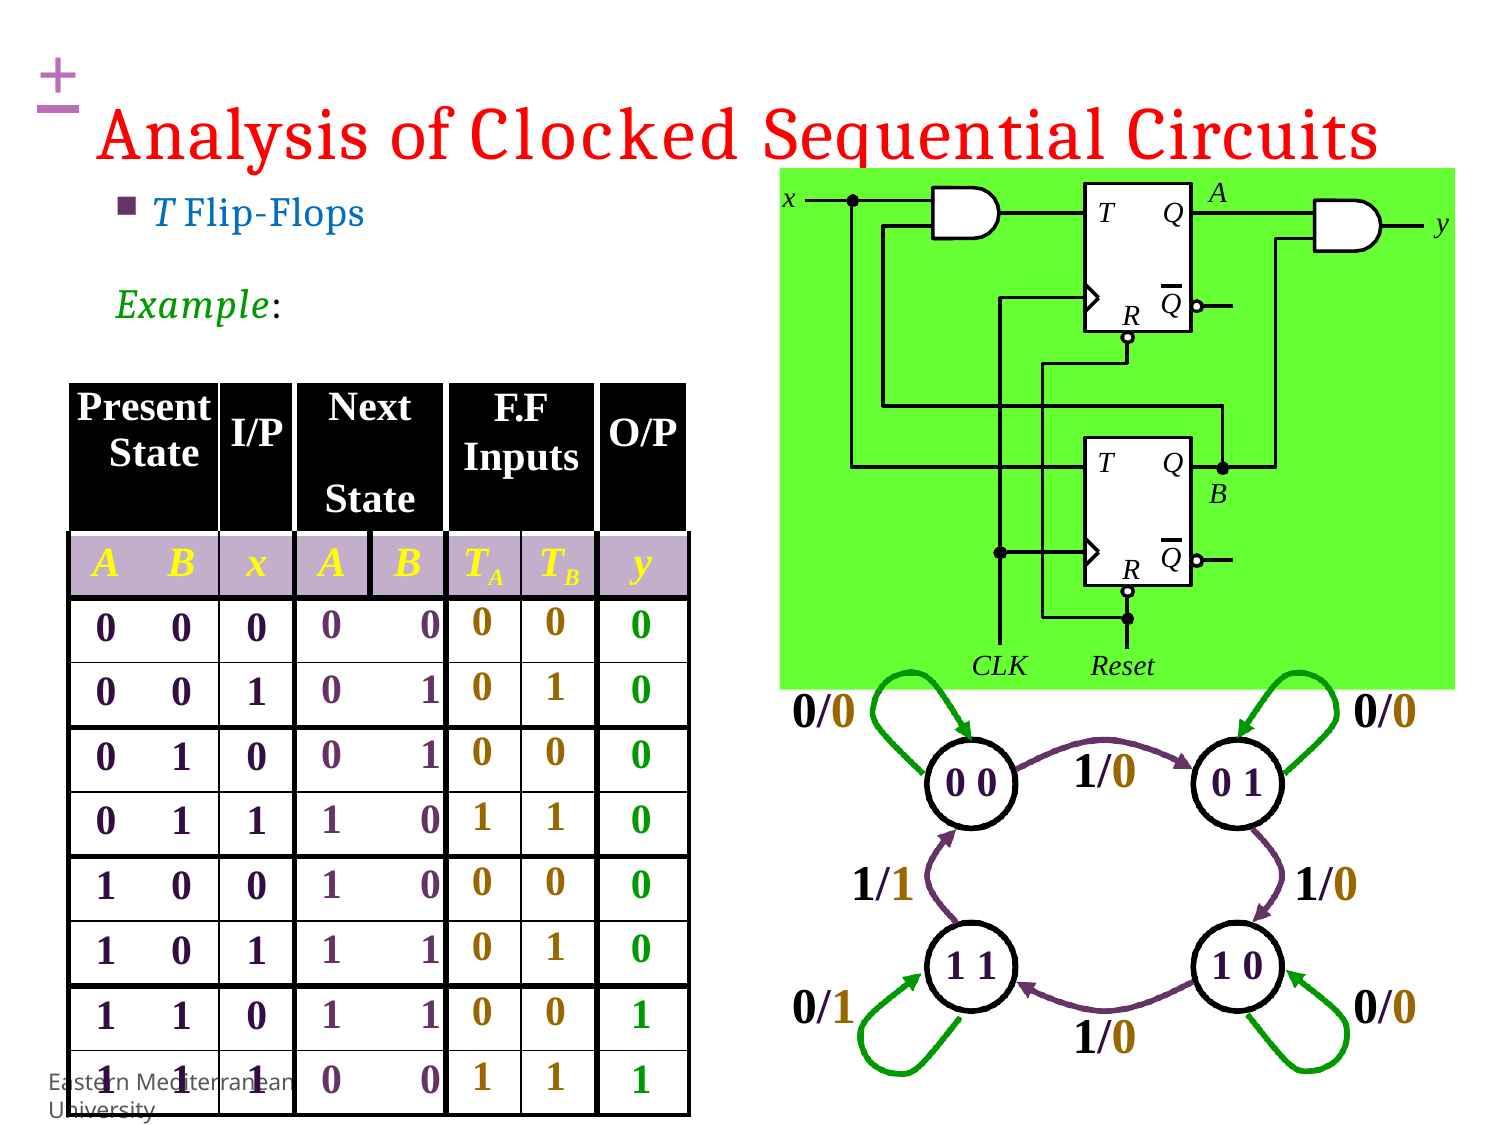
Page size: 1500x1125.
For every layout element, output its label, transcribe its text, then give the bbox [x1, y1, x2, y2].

table_cell 0 [144, 663, 218, 725]
table_header Present State [69, 383, 218, 531]
table_cell 0 [522, 601, 594, 662]
table_cell 0 [71, 601, 144, 662]
text_box + [34, 23, 82, 116]
table_cell 0 0 [297, 601, 443, 662]
table_cell 1 [220, 922, 292, 983]
table_cell 0 [449, 989, 520, 1050]
table_cell 0 [449, 663, 520, 725]
table_cell 0 1 [297, 663, 443, 725]
table_cell B [144, 536, 218, 595]
table_cell 0 [600, 601, 687, 662]
table_cell 0 [220, 730, 292, 791]
table_cell 1 [144, 730, 218, 791]
table_cell 1 [144, 989, 218, 1050]
title Analysis of Clocked Sequential Circuits [94, 82, 1450, 273]
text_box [1082, 181, 1194, 192]
table_cell 1 [220, 663, 292, 725]
table_cell TB [522, 536, 594, 595]
table_cell 0 [71, 793, 144, 854]
table_cell 0 [71, 730, 144, 791]
table_cell 0 [220, 989, 292, 1050]
table_header Next State [297, 383, 443, 531]
text_box 0/0 [789, 697, 799, 738]
table_cell 0 [600, 859, 687, 920]
table_cell 1 [522, 793, 594, 854]
table_cell 0 [220, 601, 292, 662]
table_cell 1 [600, 1051, 687, 1113]
table_cell 1 0 [297, 793, 443, 854]
text_box Eastern Mediterranean University [46, 1065, 390, 1123]
table_cell 0 [71, 663, 144, 725]
table_cell x [220, 536, 292, 595]
text_box Example: [113, 274, 293, 327]
table_cell 1 [600, 989, 687, 1050]
table_cell 1 [220, 1051, 292, 1113]
text_box 0/1 [789, 971, 799, 1034]
table_cell 0 [600, 663, 687, 725]
table_cell 1 0 [297, 859, 443, 920]
table_cell A [297, 536, 367, 595]
table_cell 0 [449, 601, 520, 662]
table_cell 0 1 [297, 730, 443, 791]
table_cell 1 [71, 859, 144, 920]
table_cell 0 [522, 859, 594, 920]
table_cell 1 [449, 793, 520, 854]
table_cell 1 [220, 793, 292, 854]
table_cell 0 [522, 989, 594, 1050]
table_cell 1 [449, 1051, 520, 1113]
table_cell 1 [71, 1051, 144, 1113]
table_cell 0 [522, 730, 594, 791]
table_cell 1 [71, 922, 144, 983]
table_cell B [373, 536, 443, 595]
table_header O/P [600, 383, 686, 531]
table_header I/P [220, 383, 292, 531]
table_cell 0 [600, 922, 687, 983]
table_cell 0 [600, 730, 687, 791]
table_cell 0 [144, 601, 218, 662]
table_cell 1 [522, 663, 594, 725]
table_cell 0 [449, 859, 520, 920]
table_cell A [71, 536, 144, 595]
table_cell 1 1 [297, 989, 443, 1050]
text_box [804, 193, 1425, 1078]
table_cell 0 [144, 922, 218, 983]
table_cell 1 1 [297, 922, 443, 983]
table_cell 1 [522, 1051, 594, 1113]
table_cell TA [449, 536, 520, 595]
table_cell 0 [449, 922, 520, 983]
table_cell 1 [71, 989, 144, 1050]
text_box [779, 167, 1456, 690]
table_cell 0 [220, 859, 292, 920]
table_cell y [600, 536, 687, 595]
table_cell 1 [144, 1051, 218, 1113]
table_cell 1 [144, 793, 218, 854]
table_cell 0 [600, 793, 687, 854]
table_cell 1 [522, 922, 594, 983]
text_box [913, 185, 1135, 192]
table_header F.F Inputs [449, 383, 594, 531]
table_cell 0 [144, 859, 218, 920]
table_cell 0 [449, 730, 520, 791]
table_cell 0 0 [297, 1051, 443, 1113]
text_box T Flip-Flops [113, 182, 383, 235]
